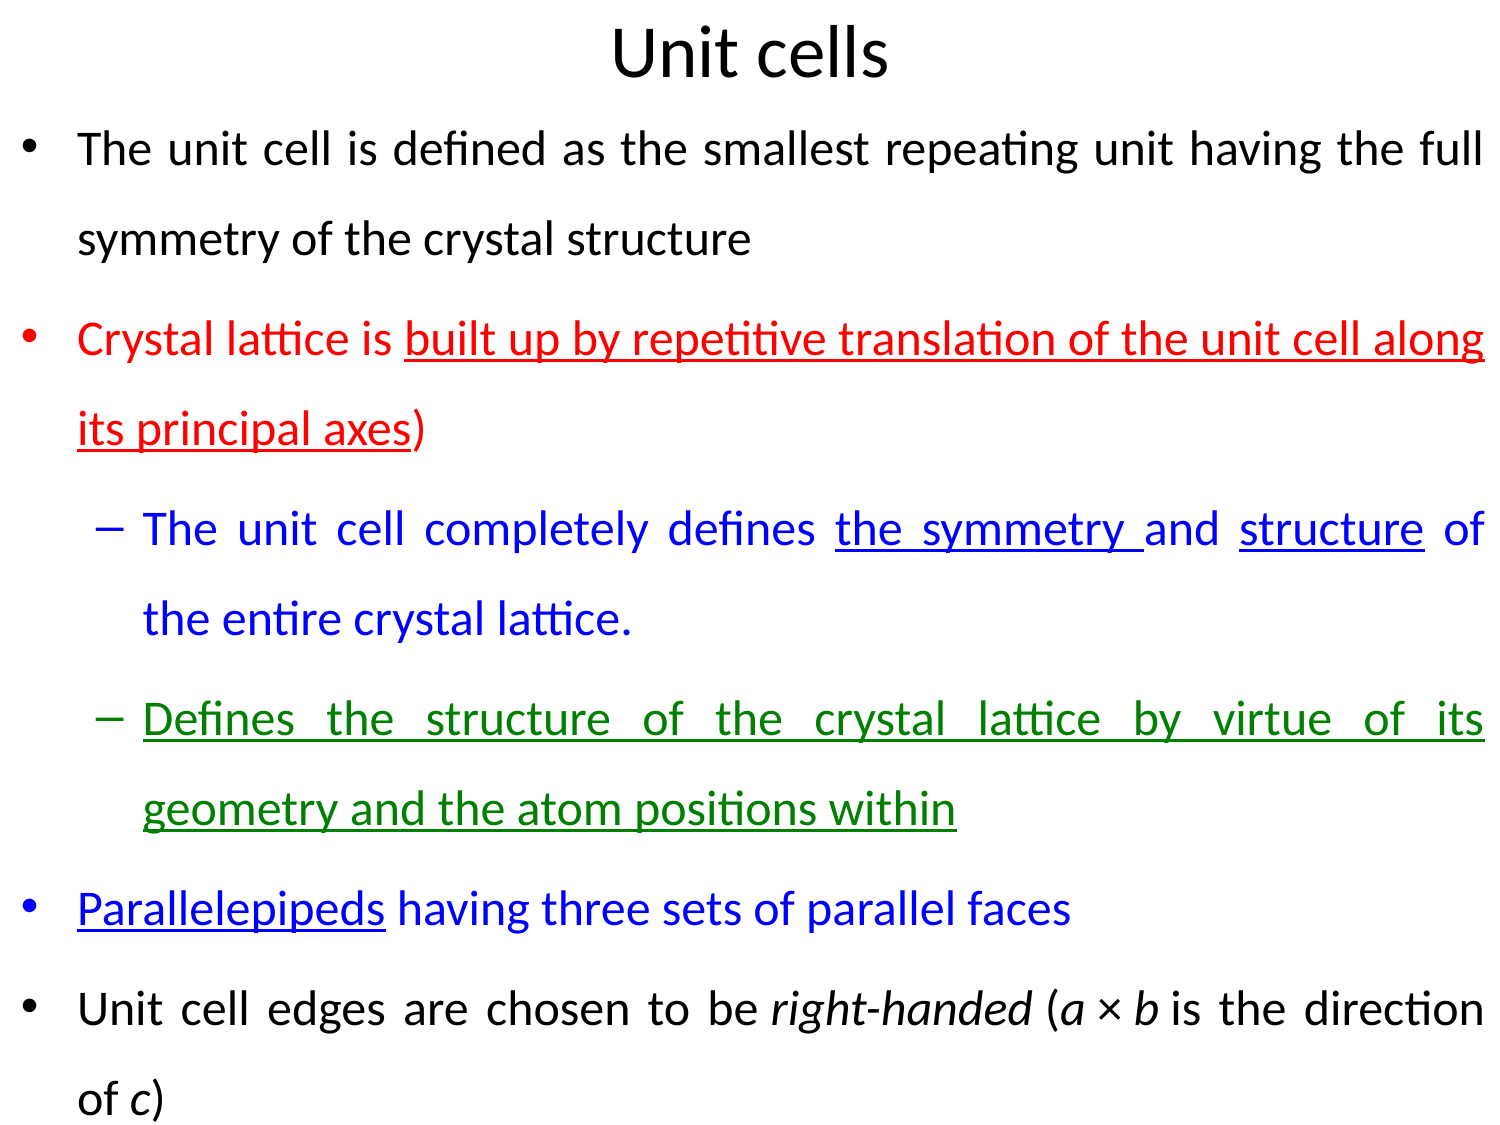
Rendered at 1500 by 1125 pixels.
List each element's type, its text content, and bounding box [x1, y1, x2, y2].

title Unit cells [0, 0, 1500, 100]
list The unit cell is defined as the smallest repeating unit having the full symmetry of the crystal structure Crystal lattice is built up by repetitive translation of the unit cell along its principal axes) The unit cell completely defines the symmetry and structure of the entire crystal lattice. Defines the structure of the crystal lattice by virtue of its geometry and the atom positions within Parallelepipeds having three sets of parallel faces Unit cell edges are chosen to be right-handed (a × b is the direction of c) [5, 77, 1500, 1114]
